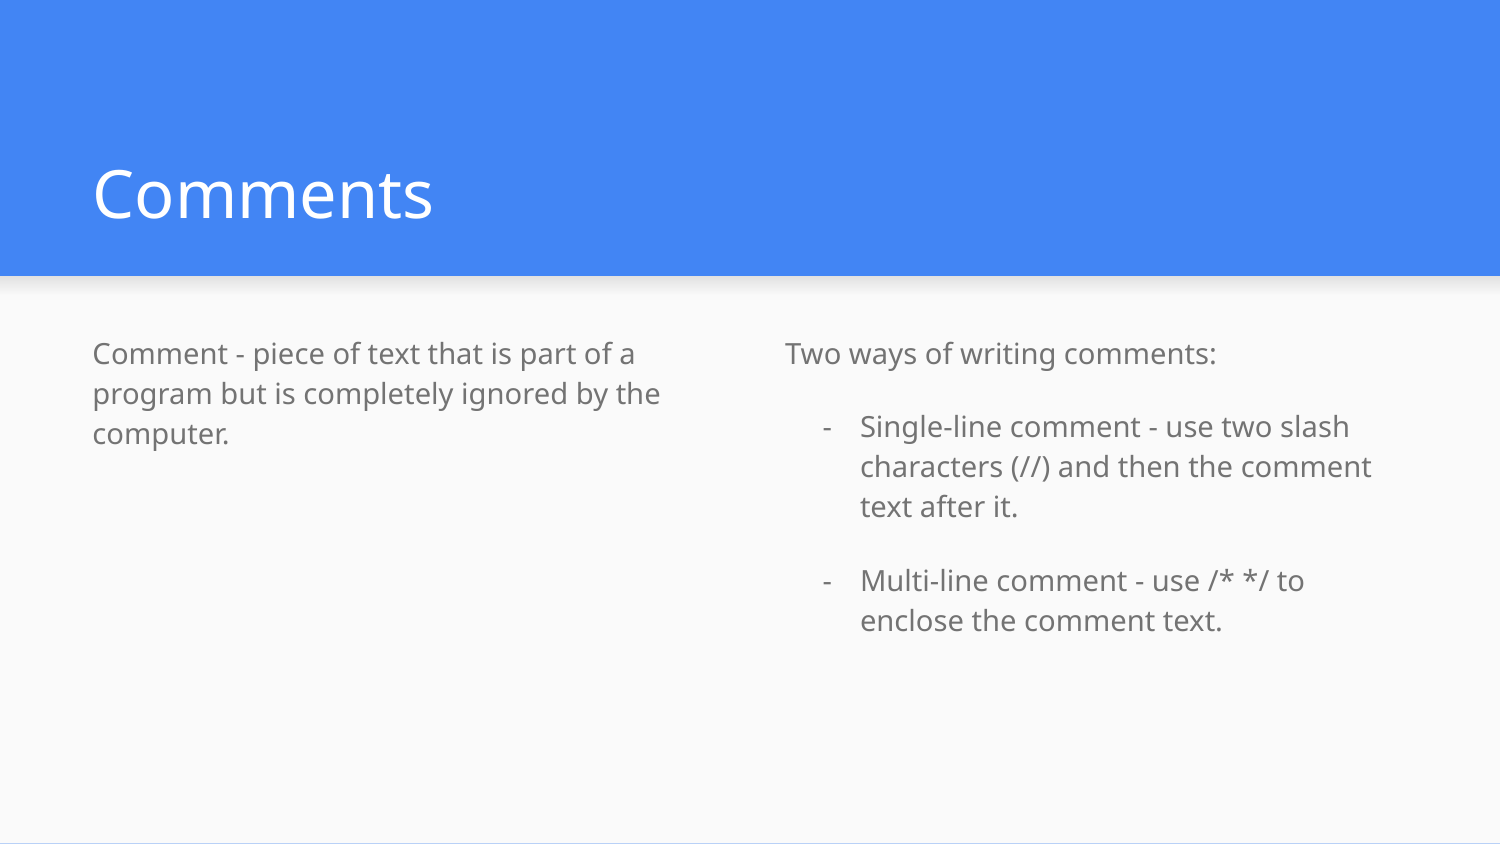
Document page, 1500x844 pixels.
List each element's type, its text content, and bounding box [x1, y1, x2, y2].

title Comments [77, 121, 1427, 248]
list Two ways of writing comments: Single-line comment - use two slash characters (//) and then the comment text after it. Multi-line comment - use /* */ to enclose the comment text. [770, 314, 1427, 760]
list Comment - piece of text that is part of a program but is completely ignored by the computer. [77, 314, 734, 760]
